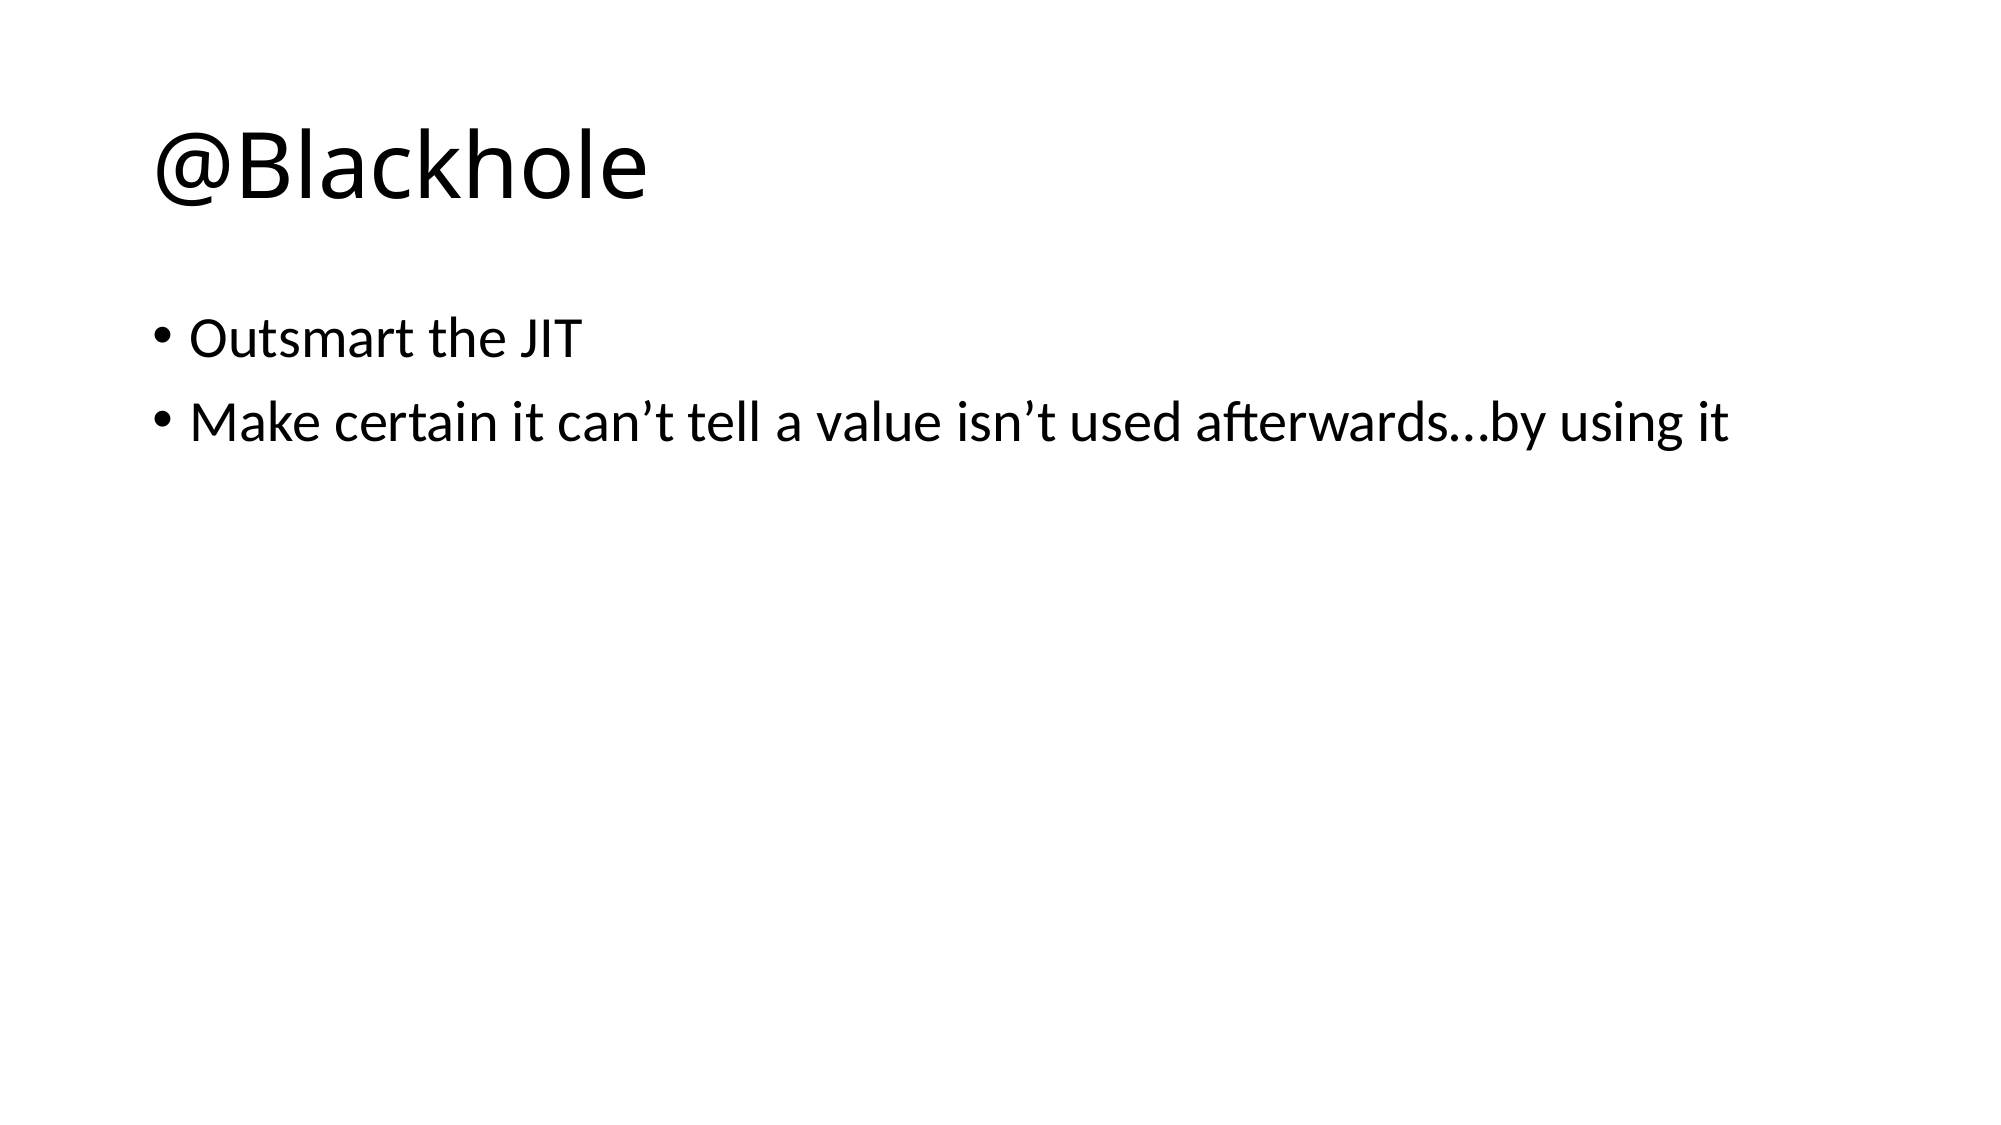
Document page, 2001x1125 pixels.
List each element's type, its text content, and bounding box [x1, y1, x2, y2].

title @Blackhole [137, 59, 1863, 278]
list Outsmart the JIT Make certain it can’t tell a value isn’t used afterwards…by using it [137, 299, 1863, 1014]
